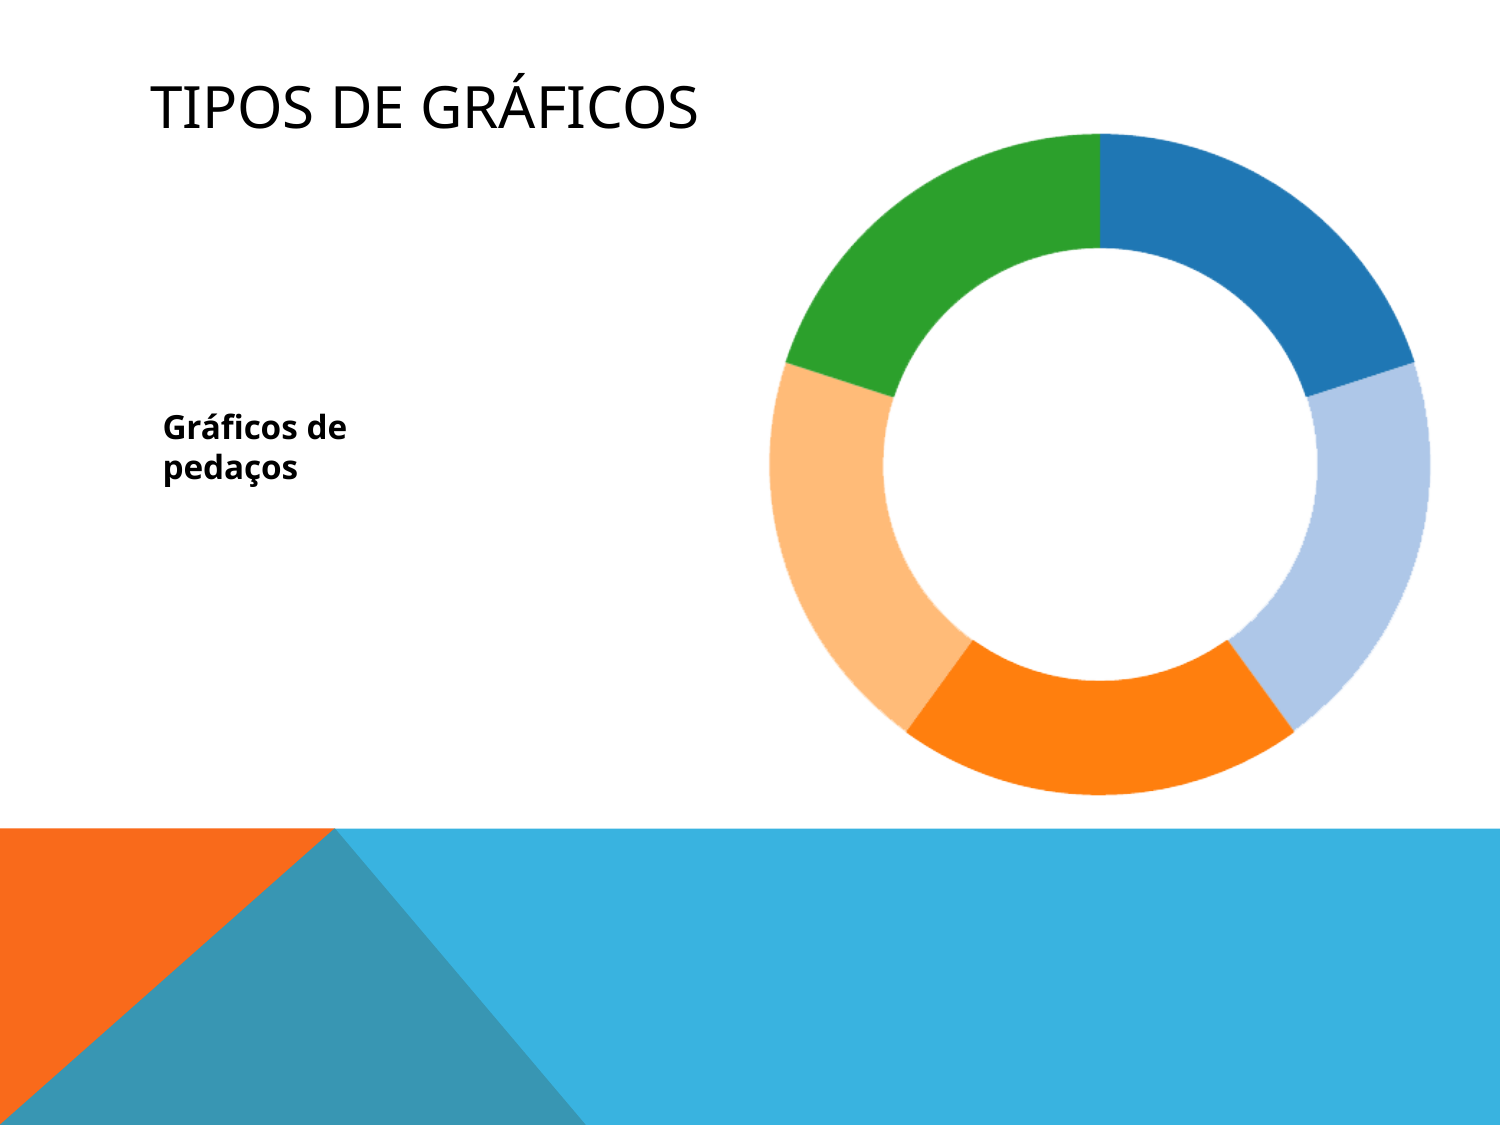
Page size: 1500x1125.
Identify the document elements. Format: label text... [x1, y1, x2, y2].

list Gráficos de pedaços [147, 398, 479, 462]
picture [765, 125, 1436, 804]
title Tipos de gráficos [135, 60, 1369, 150]
